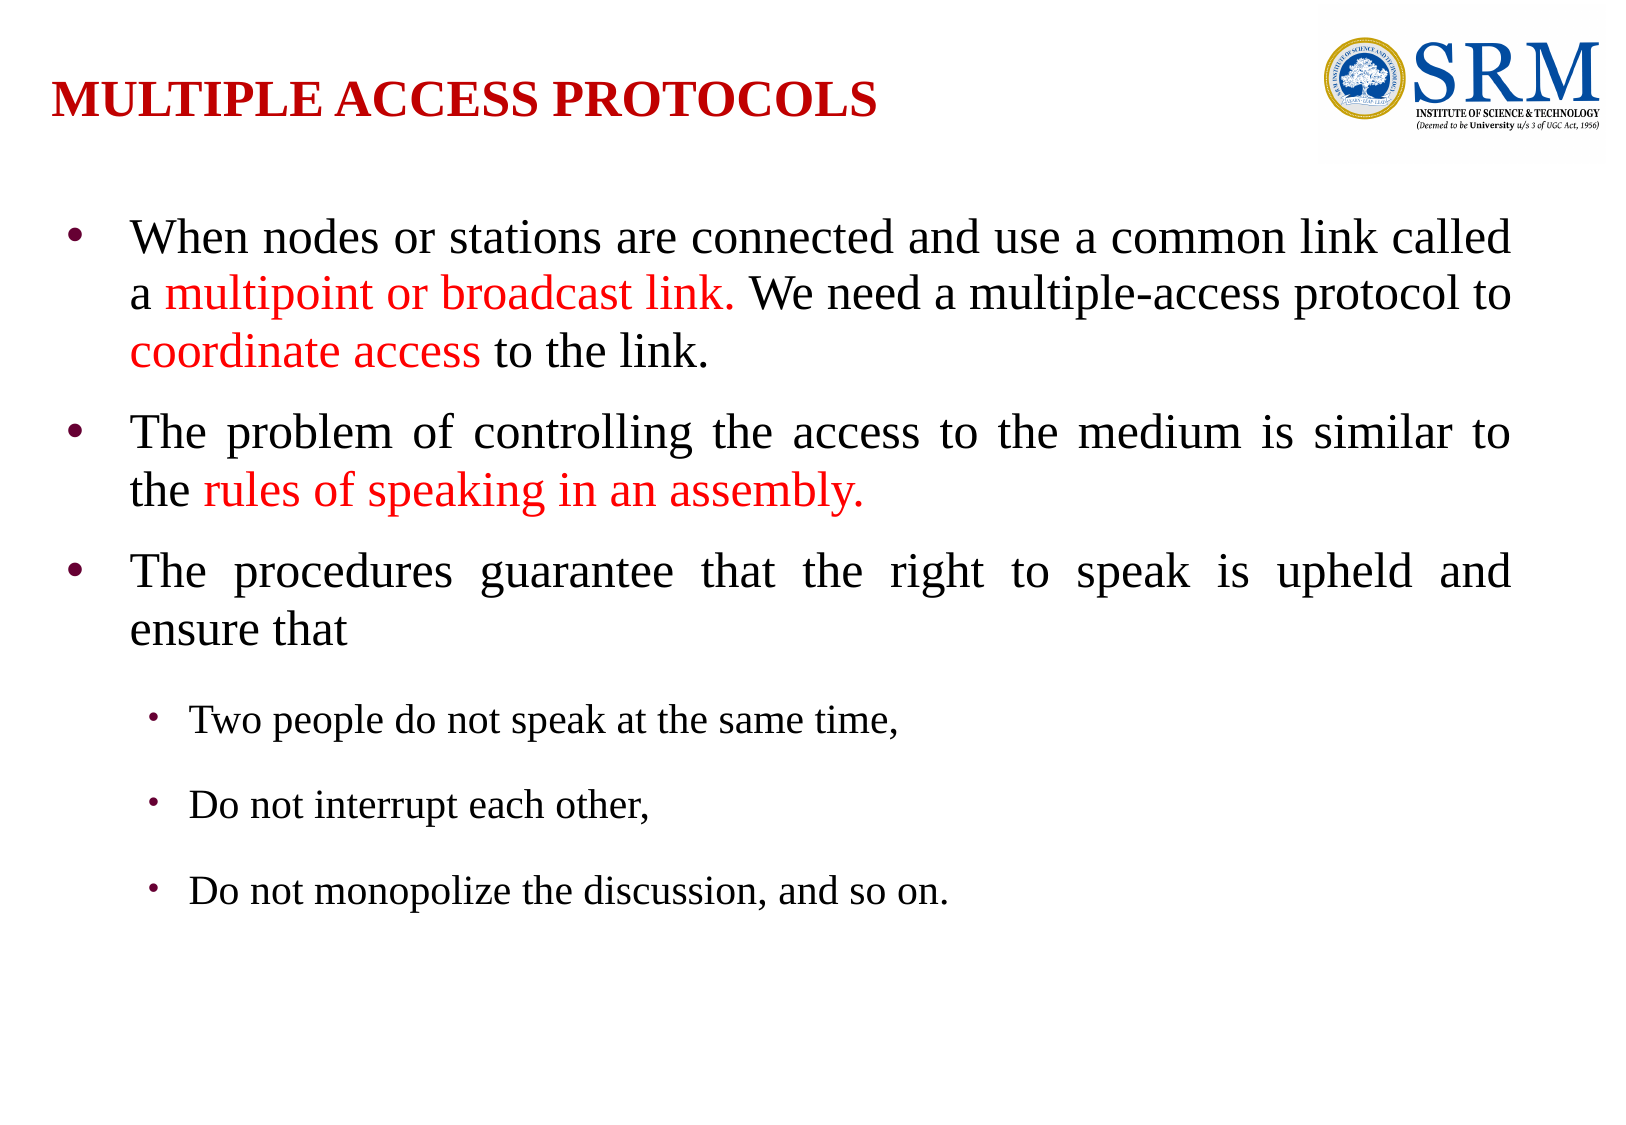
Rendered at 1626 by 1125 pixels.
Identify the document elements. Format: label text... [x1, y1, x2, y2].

list When nodes or stations are connected and use a common link called a multipoint or broadcast link. We need a multiple-access protocol to coordinate access to the link. The problem of controlling the access to the medium is similar to the rules of speaking in an assembly. The procedures guarantee that the right to speak is upheld and ensure that Two people do not speak at the same time, Do not interrupt each other, Do not monopolize the discussion, and so on. [51, 199, 1529, 1058]
title MULTIPLE ACCESS PROTOCOLS [51, 37, 902, 163]
picture [1318, 4, 1606, 164]
